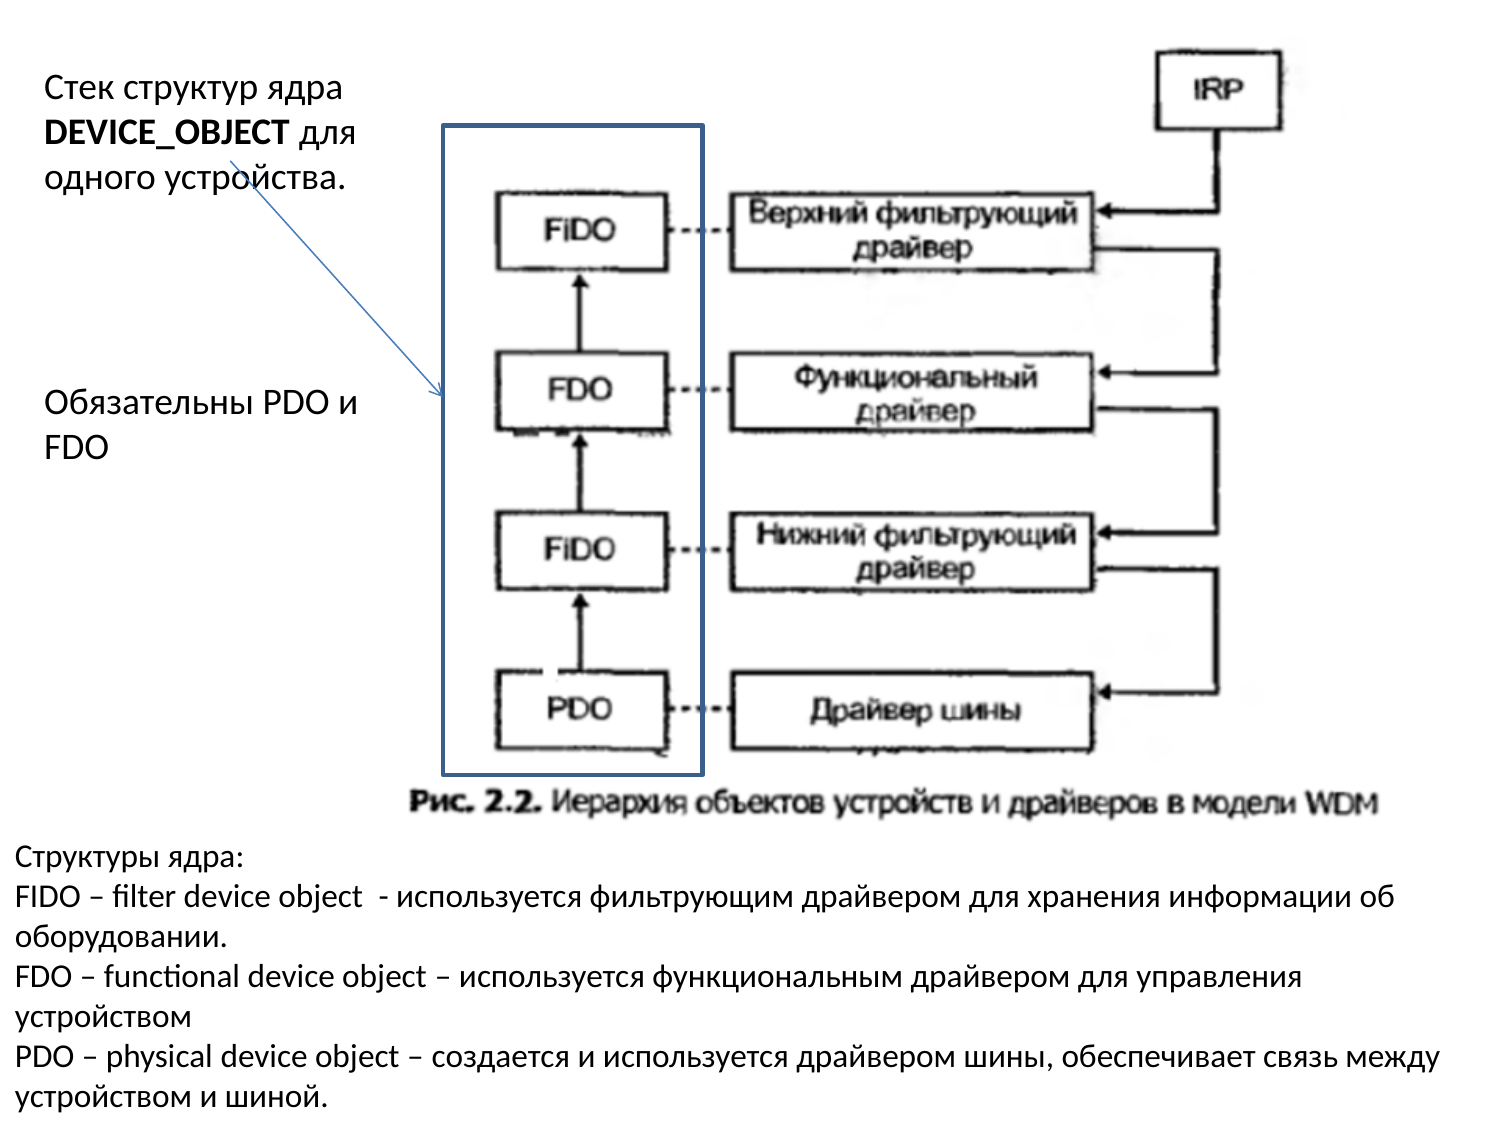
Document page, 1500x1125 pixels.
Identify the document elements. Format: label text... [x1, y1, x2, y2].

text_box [229, 160, 444, 398]
text_box Стек структур ядра DEVICE_OBJECT для одного устройства. Обязательны PDO и FDO [29, 54, 384, 475]
text_box Структуры ядра: FIDO – filter device object - используется фильтрующим драйвером для хранения информации об оборудовании. FDO – functional device object – используется функциональным драйвером для управления устройством PDO – physical device object – создается и используется драйвером шины, обеспечивает связь между устройством и шиной. [0, 827, 1500, 1122]
picture [395, 30, 1390, 833]
